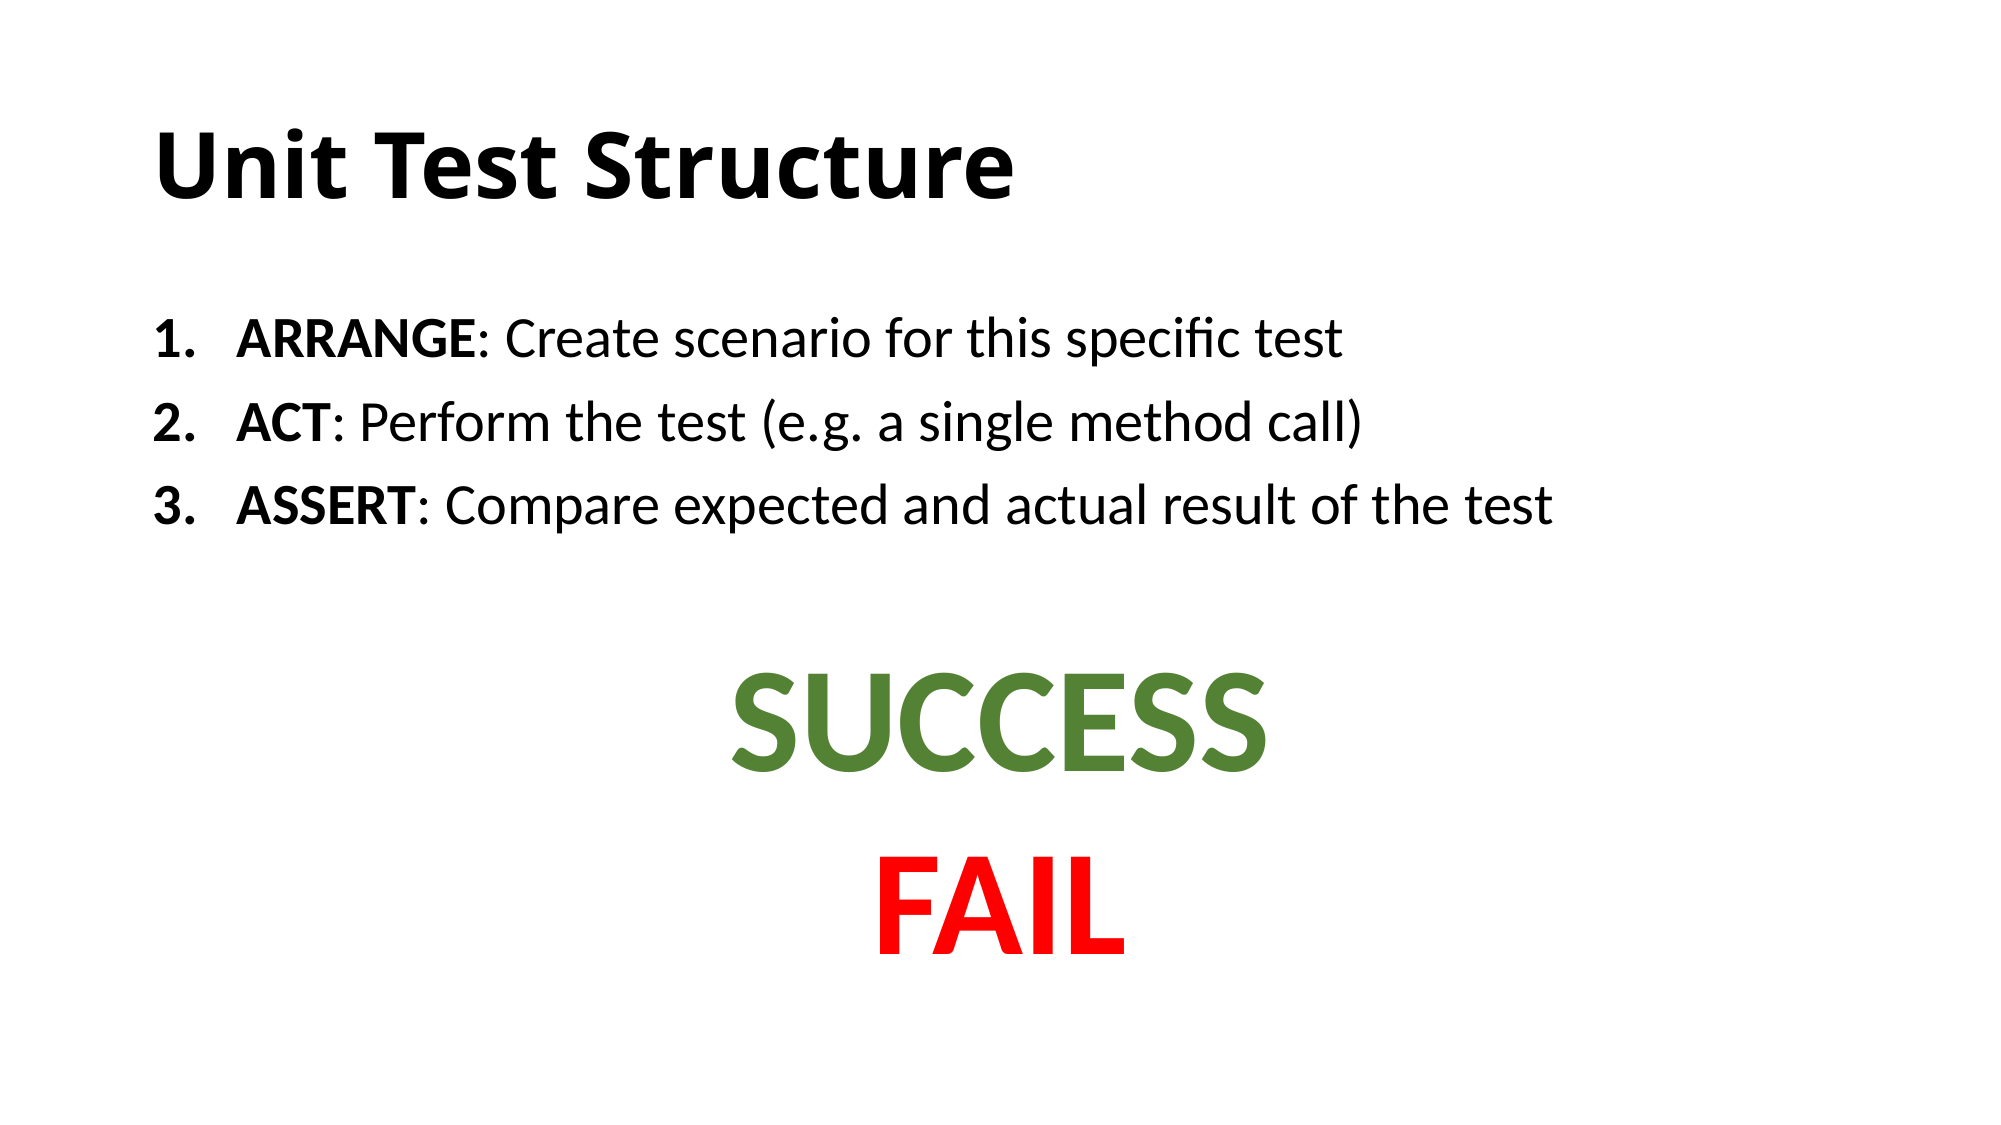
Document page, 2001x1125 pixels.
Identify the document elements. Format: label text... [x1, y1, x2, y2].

title Unit Test Structure [137, 59, 1863, 278]
list ARRANGE: Create scenario for this specific test ACT: Perform the test (e.g. a single method call) ASSERT: Compare expected and actual result of the test SUCCESS FAIL [137, 299, 1863, 1014]
